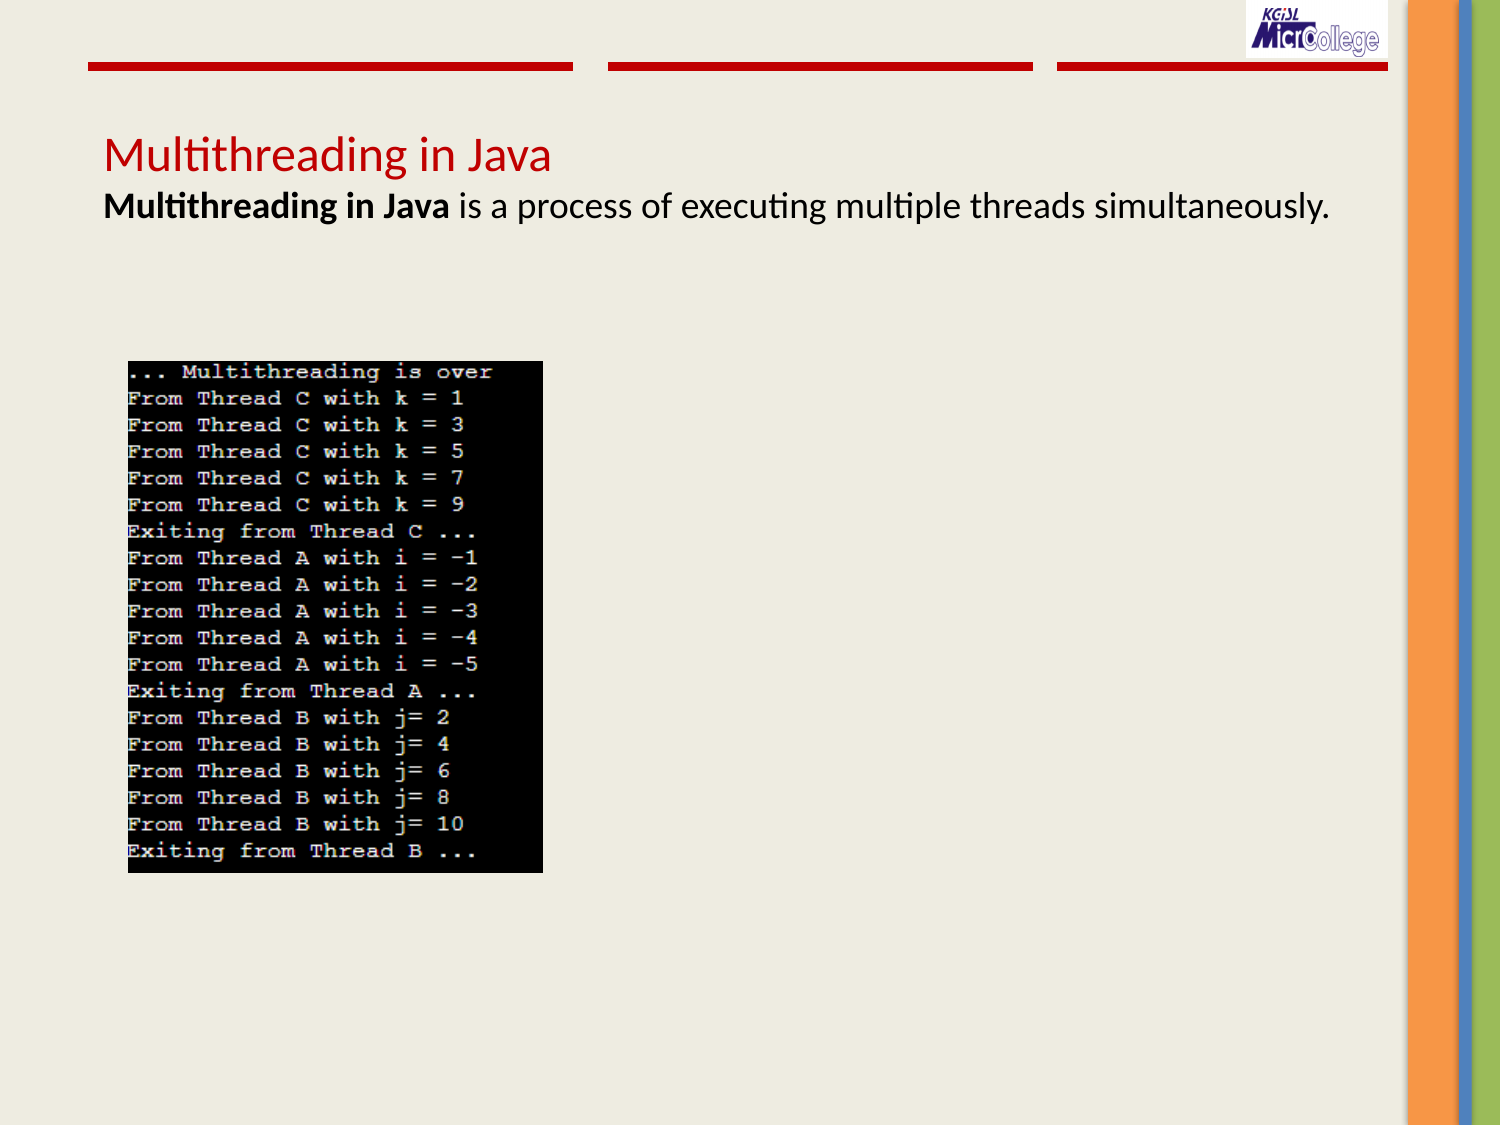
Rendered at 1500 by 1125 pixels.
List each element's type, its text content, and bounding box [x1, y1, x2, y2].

picture [1245, 0, 1389, 58]
picture [128, 361, 544, 873]
text_box Multithreading in Java Multithreading in Java is a process of executing multiple threads simultaneously. [88, 113, 1400, 234]
list [87, 90, 1388, 1100]
